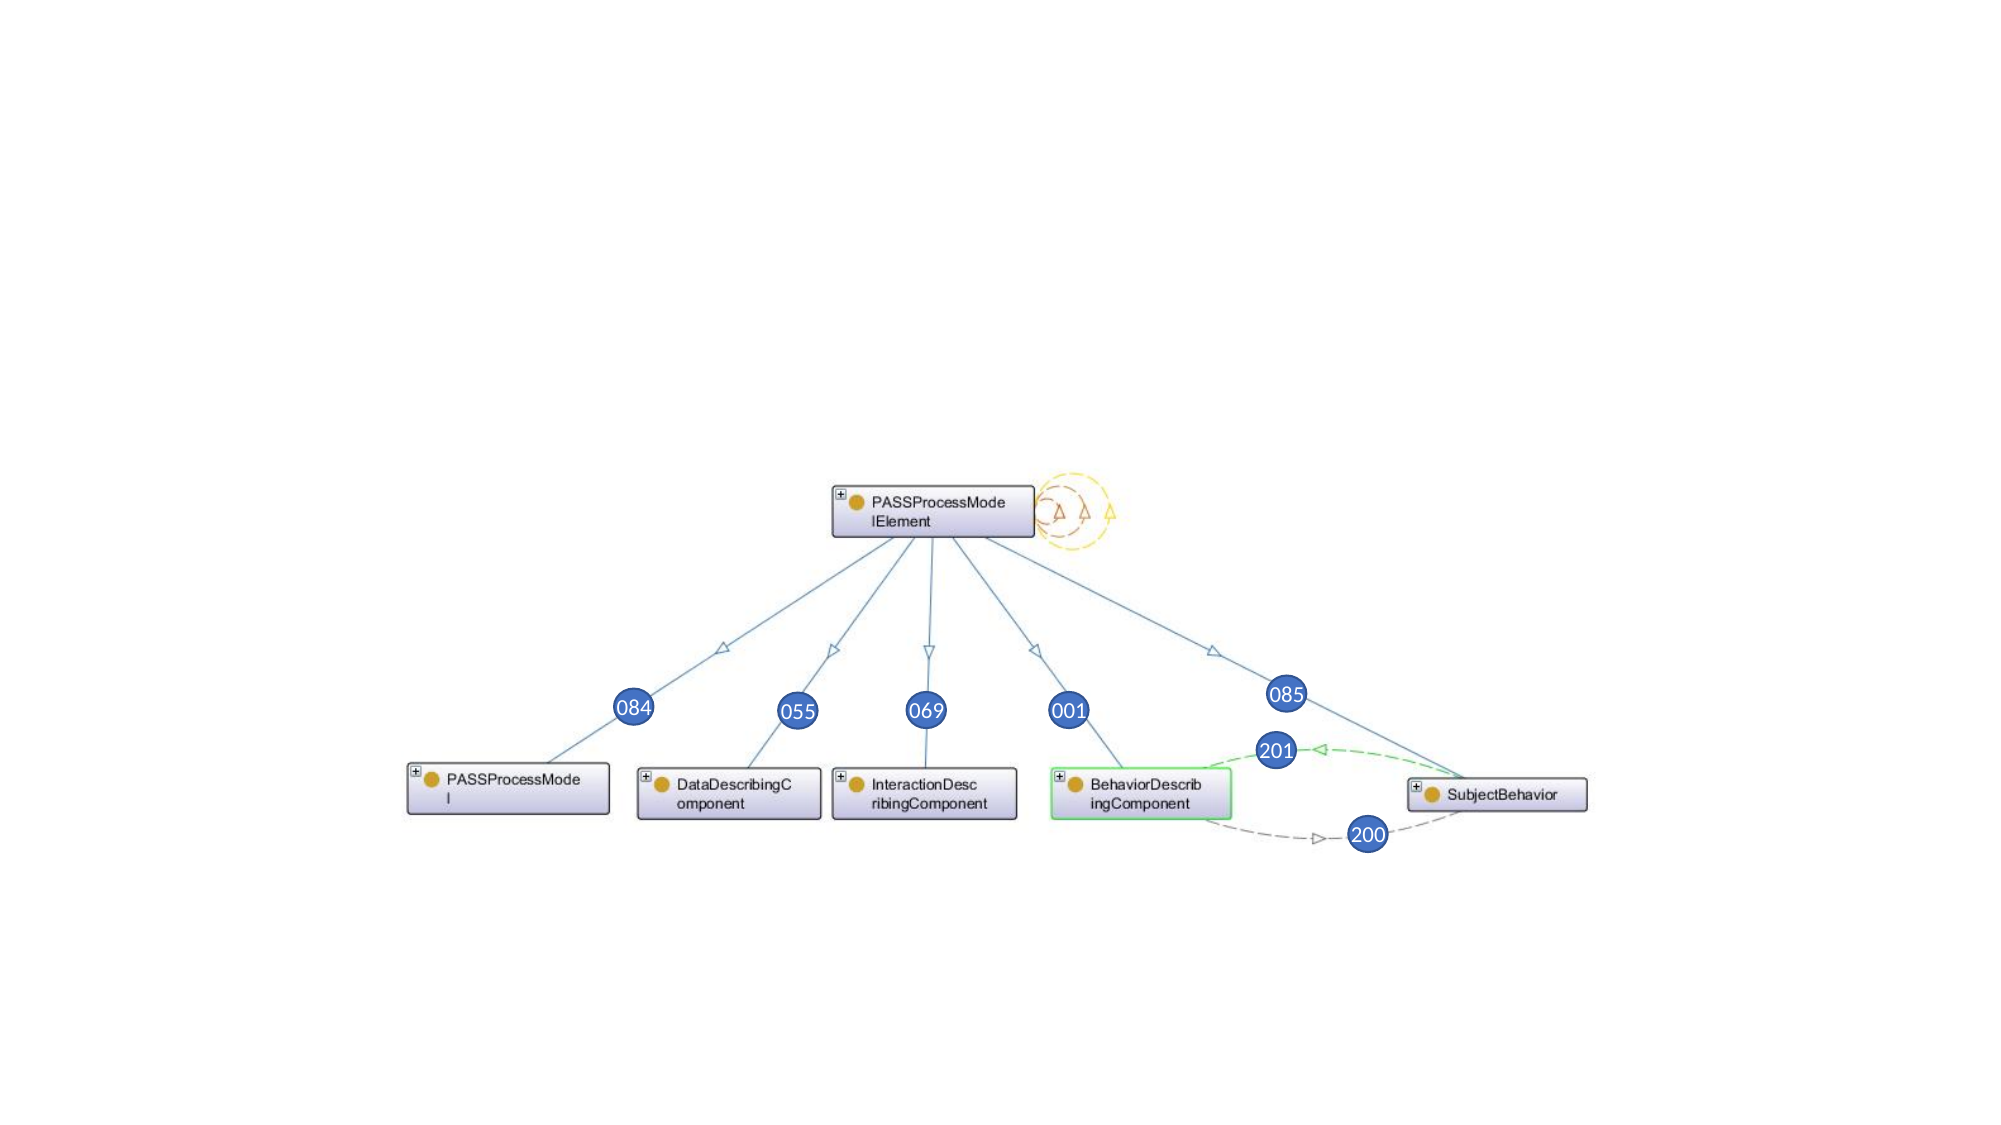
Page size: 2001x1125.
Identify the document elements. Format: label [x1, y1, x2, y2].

text_box [1037, 688, 1109, 732]
text_box [894, 688, 966, 732]
picture [394, 464, 1603, 855]
text_box [1336, 812, 1408, 856]
text_box [1254, 672, 1327, 716]
text_box [601, 685, 674, 729]
text_box [1244, 728, 1317, 772]
text_box [766, 689, 838, 733]
